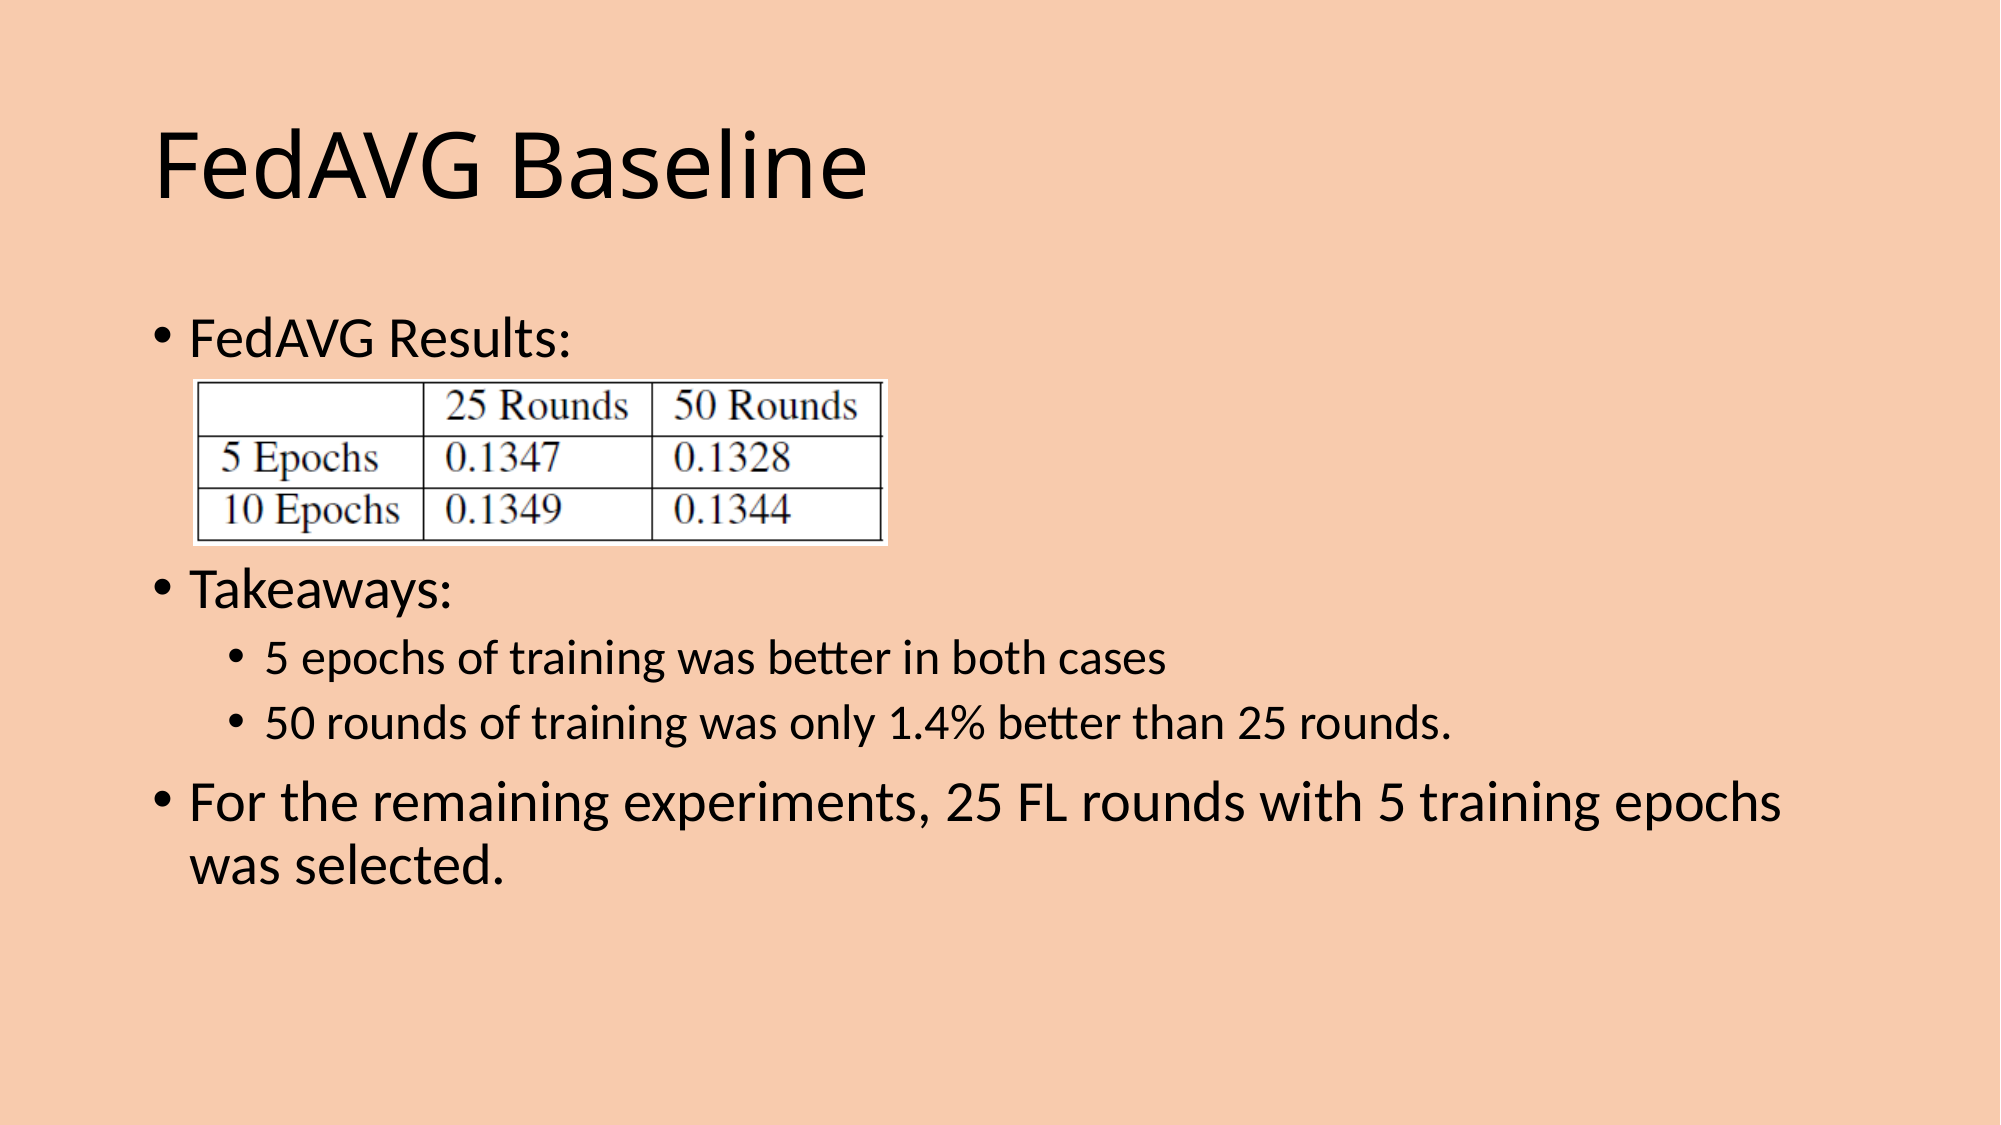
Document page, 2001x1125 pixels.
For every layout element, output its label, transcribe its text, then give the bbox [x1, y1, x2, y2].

title FedAVG Baseline [137, 59, 1863, 278]
picture [193, 379, 888, 546]
list FedAVG Results: Takeaways: 5 epochs of training was better in both cases 50 rounds of training was only 1.4% better than 25 rounds. For the remaining experiments, 25 FL rounds with 5 training epochs was selected. [137, 299, 1863, 1014]
